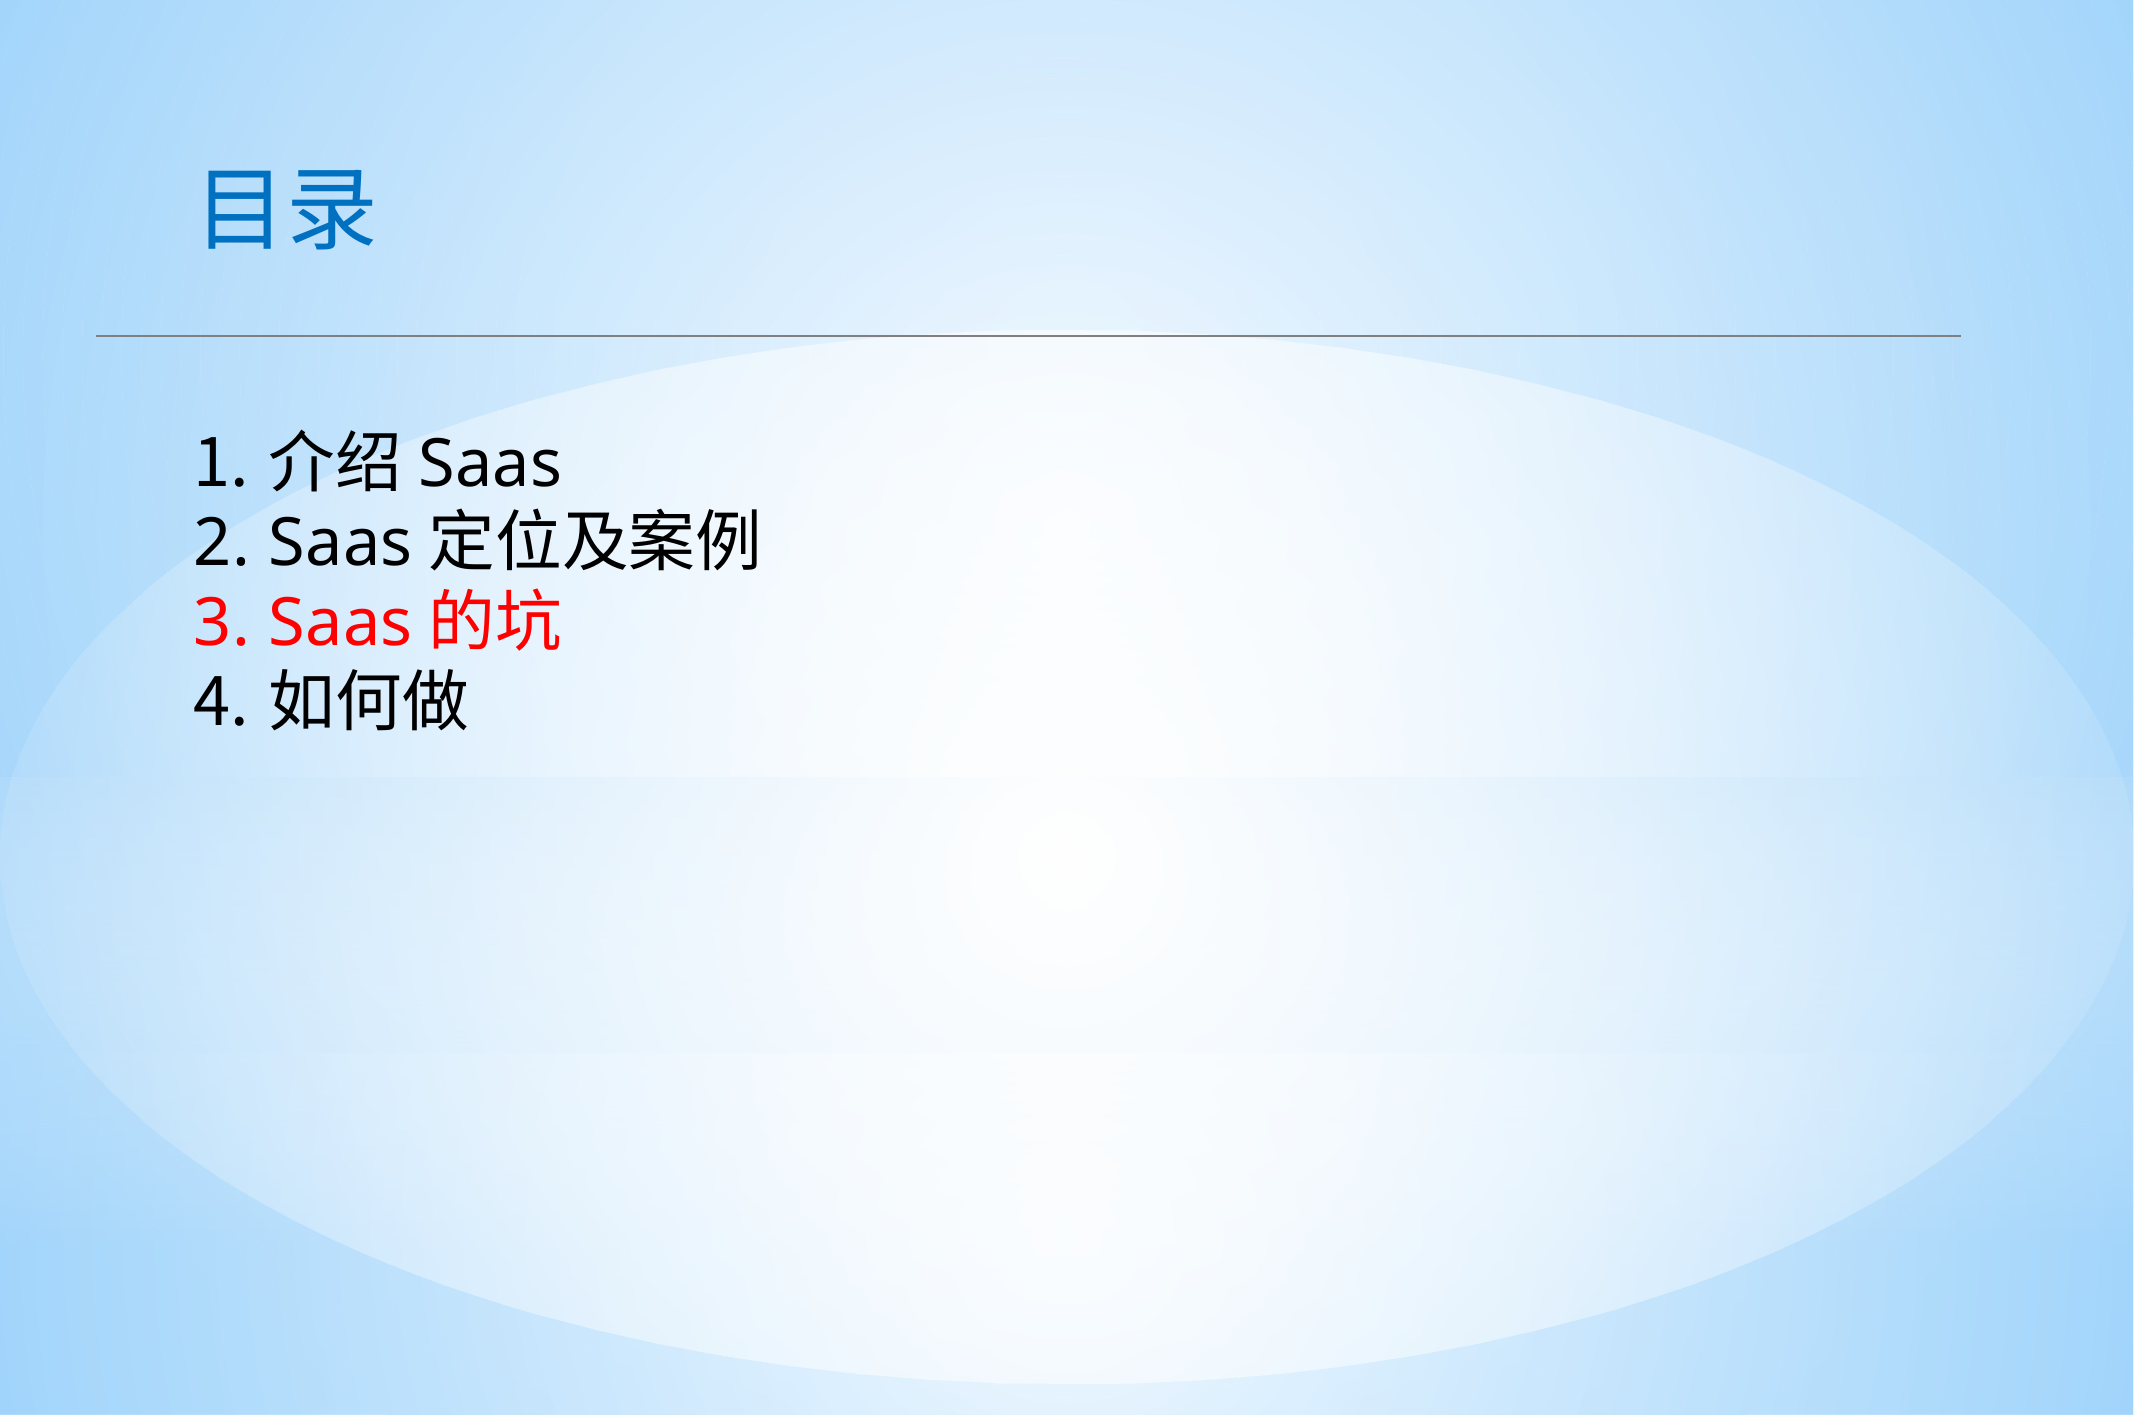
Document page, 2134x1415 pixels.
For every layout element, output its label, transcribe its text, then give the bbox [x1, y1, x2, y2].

text_box 介绍Saas Saas定位及案例 Saas的坑 如何做 [179, 411, 1444, 807]
text_box 目录 [174, 140, 2134, 271]
